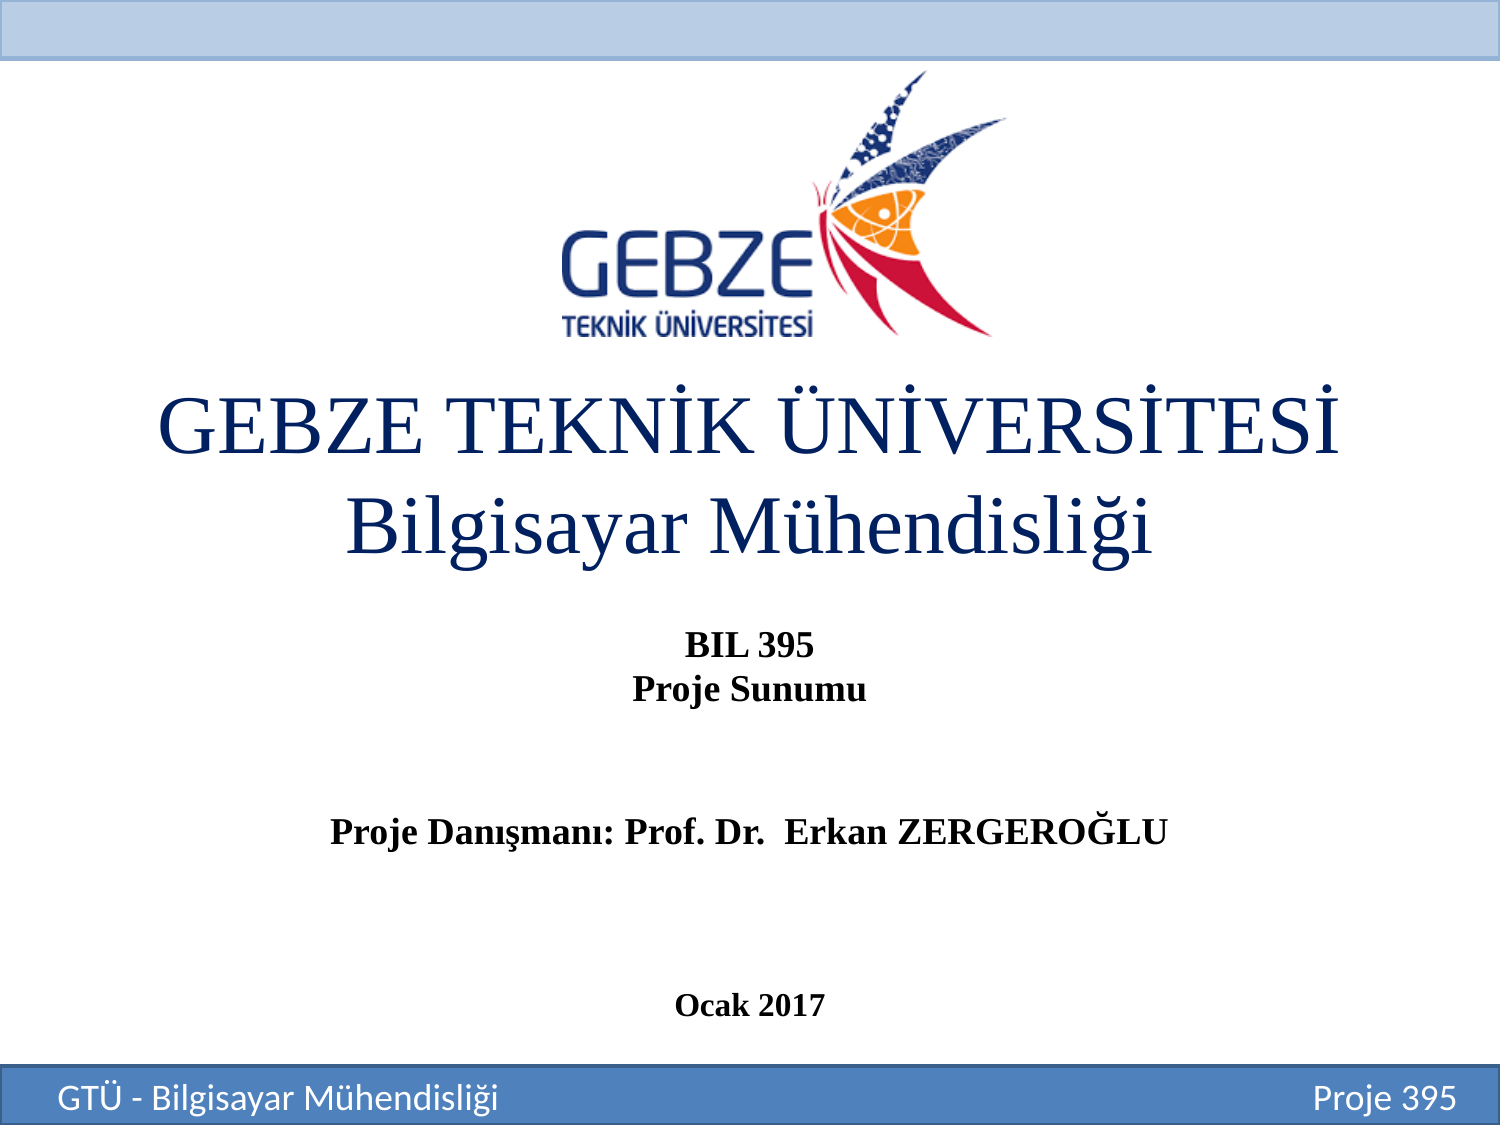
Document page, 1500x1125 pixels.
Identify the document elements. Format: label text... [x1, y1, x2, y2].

picture [562, 70, 1007, 337]
subtitle BIL 395 Proje Sunumu Proje Danışmanı: Prof. Dr. Erkan ZERGEROĞLU Ocak 2017 [225, 621, 1275, 1032]
title GEBZE TEKNİK ÜNİVERSİTESİ Bilgisayar Mühendisliği [112, 349, 1388, 591]
text_box GTÜ - Bilgisayar Mühendisliği Proje 395 [0, 1064, 1500, 1125]
text_box [0, 0, 1500, 61]
